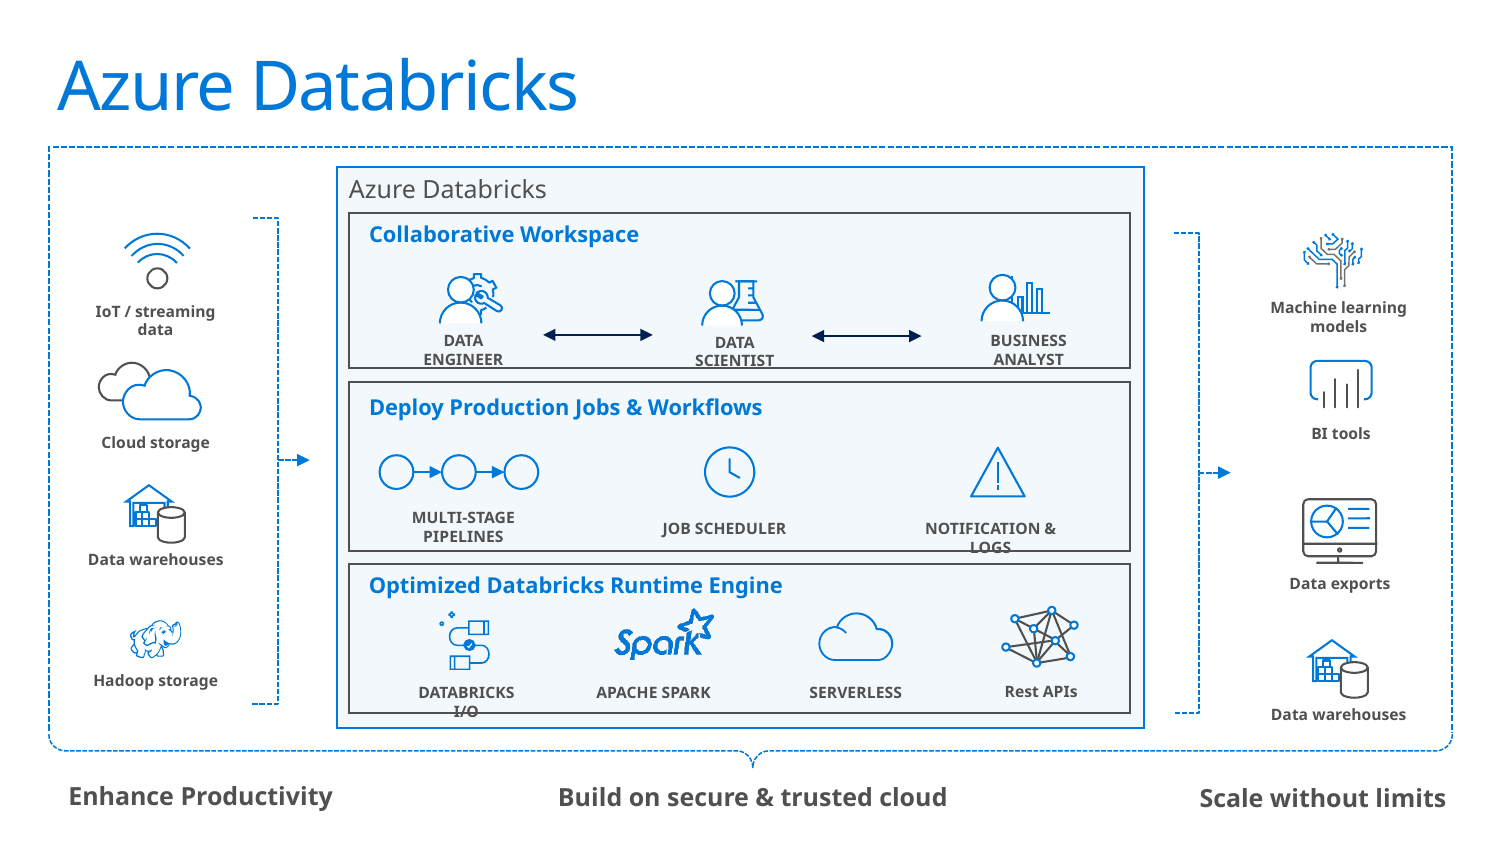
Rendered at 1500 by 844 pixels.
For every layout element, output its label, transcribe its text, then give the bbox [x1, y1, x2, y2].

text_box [439, 611, 491, 671]
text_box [124, 233, 191, 289]
text_box [27, 732, 1479, 760]
picture [614, 608, 714, 661]
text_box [1308, 639, 1369, 698]
text_box Deploy Production Jobs & Workflows [354, 386, 803, 427]
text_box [704, 447, 755, 497]
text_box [129, 620, 182, 659]
text_box Enhance Productivity [53, 773, 349, 819]
text_box JOB SCHEDULER [625, 511, 824, 545]
text_box Scale without limits [1184, 774, 1462, 820]
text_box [1302, 232, 1364, 290]
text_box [970, 447, 1025, 497]
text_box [961, 444, 1442, 503]
text_box [524, 454, 540, 490]
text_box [98, 362, 201, 420]
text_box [125, 490, 186, 543]
text_box DATA SCIENTIST [662, 325, 807, 378]
text_box [48, 147, 1453, 732]
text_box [981, 274, 1050, 322]
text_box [701, 280, 765, 326]
text_box NOTIFICATION & LOGS [891, 511, 1090, 564]
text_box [1310, 360, 1372, 408]
text_box MULTI-STAGE PIPELINES [364, 500, 563, 554]
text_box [1002, 606, 1078, 667]
text_box BUSINESS ANALYST [941, 323, 1116, 376]
text_box [48, 734, 1454, 769]
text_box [1302, 503, 1377, 564]
text_box DATA ENGINEER [391, 323, 536, 376]
title Azure Databricks [33, 35, 1468, 147]
text_box APACHE SPARK [577, 675, 731, 710]
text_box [37, 431, 524, 490]
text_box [439, 273, 503, 324]
text_box Build on secure & trusted cloud [543, 774, 963, 820]
